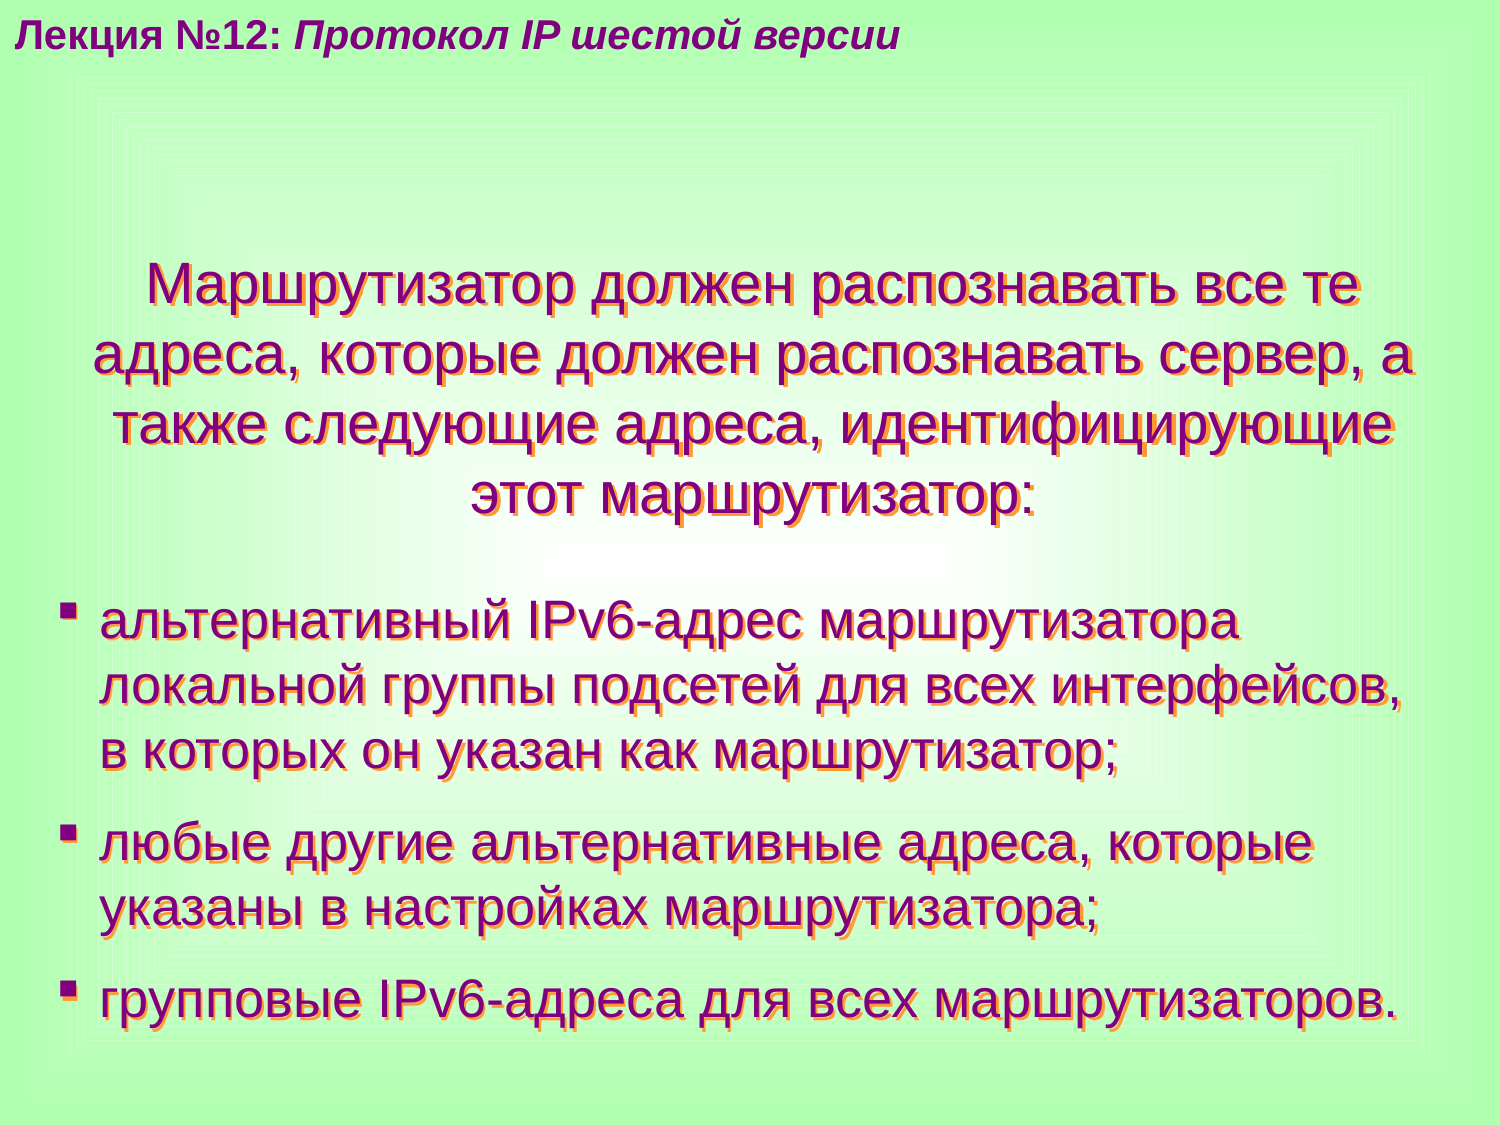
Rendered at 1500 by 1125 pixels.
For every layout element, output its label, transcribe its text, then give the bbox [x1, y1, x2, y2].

text_box альтернативный IPv6-адрес маршрутизатора локальной группы подсетей для всех интерфейсов, в которых он указан как маршрутизатор; любые другие альтернативные адреса, которые указаны в настройках маршрутизатора; групповые IPv6-адреса для всех маршрутизаторов. [41, 577, 1459, 1036]
text_box Маршрутизатор должен распознавать все те адреса, которые должен распознавать сервер, а также следующие адреса, идентифицирующие этот маршрутизатор: [41, 237, 1467, 533]
text_box Лекция №12: Протокол IP шестой версии [0, 0, 957, 65]
